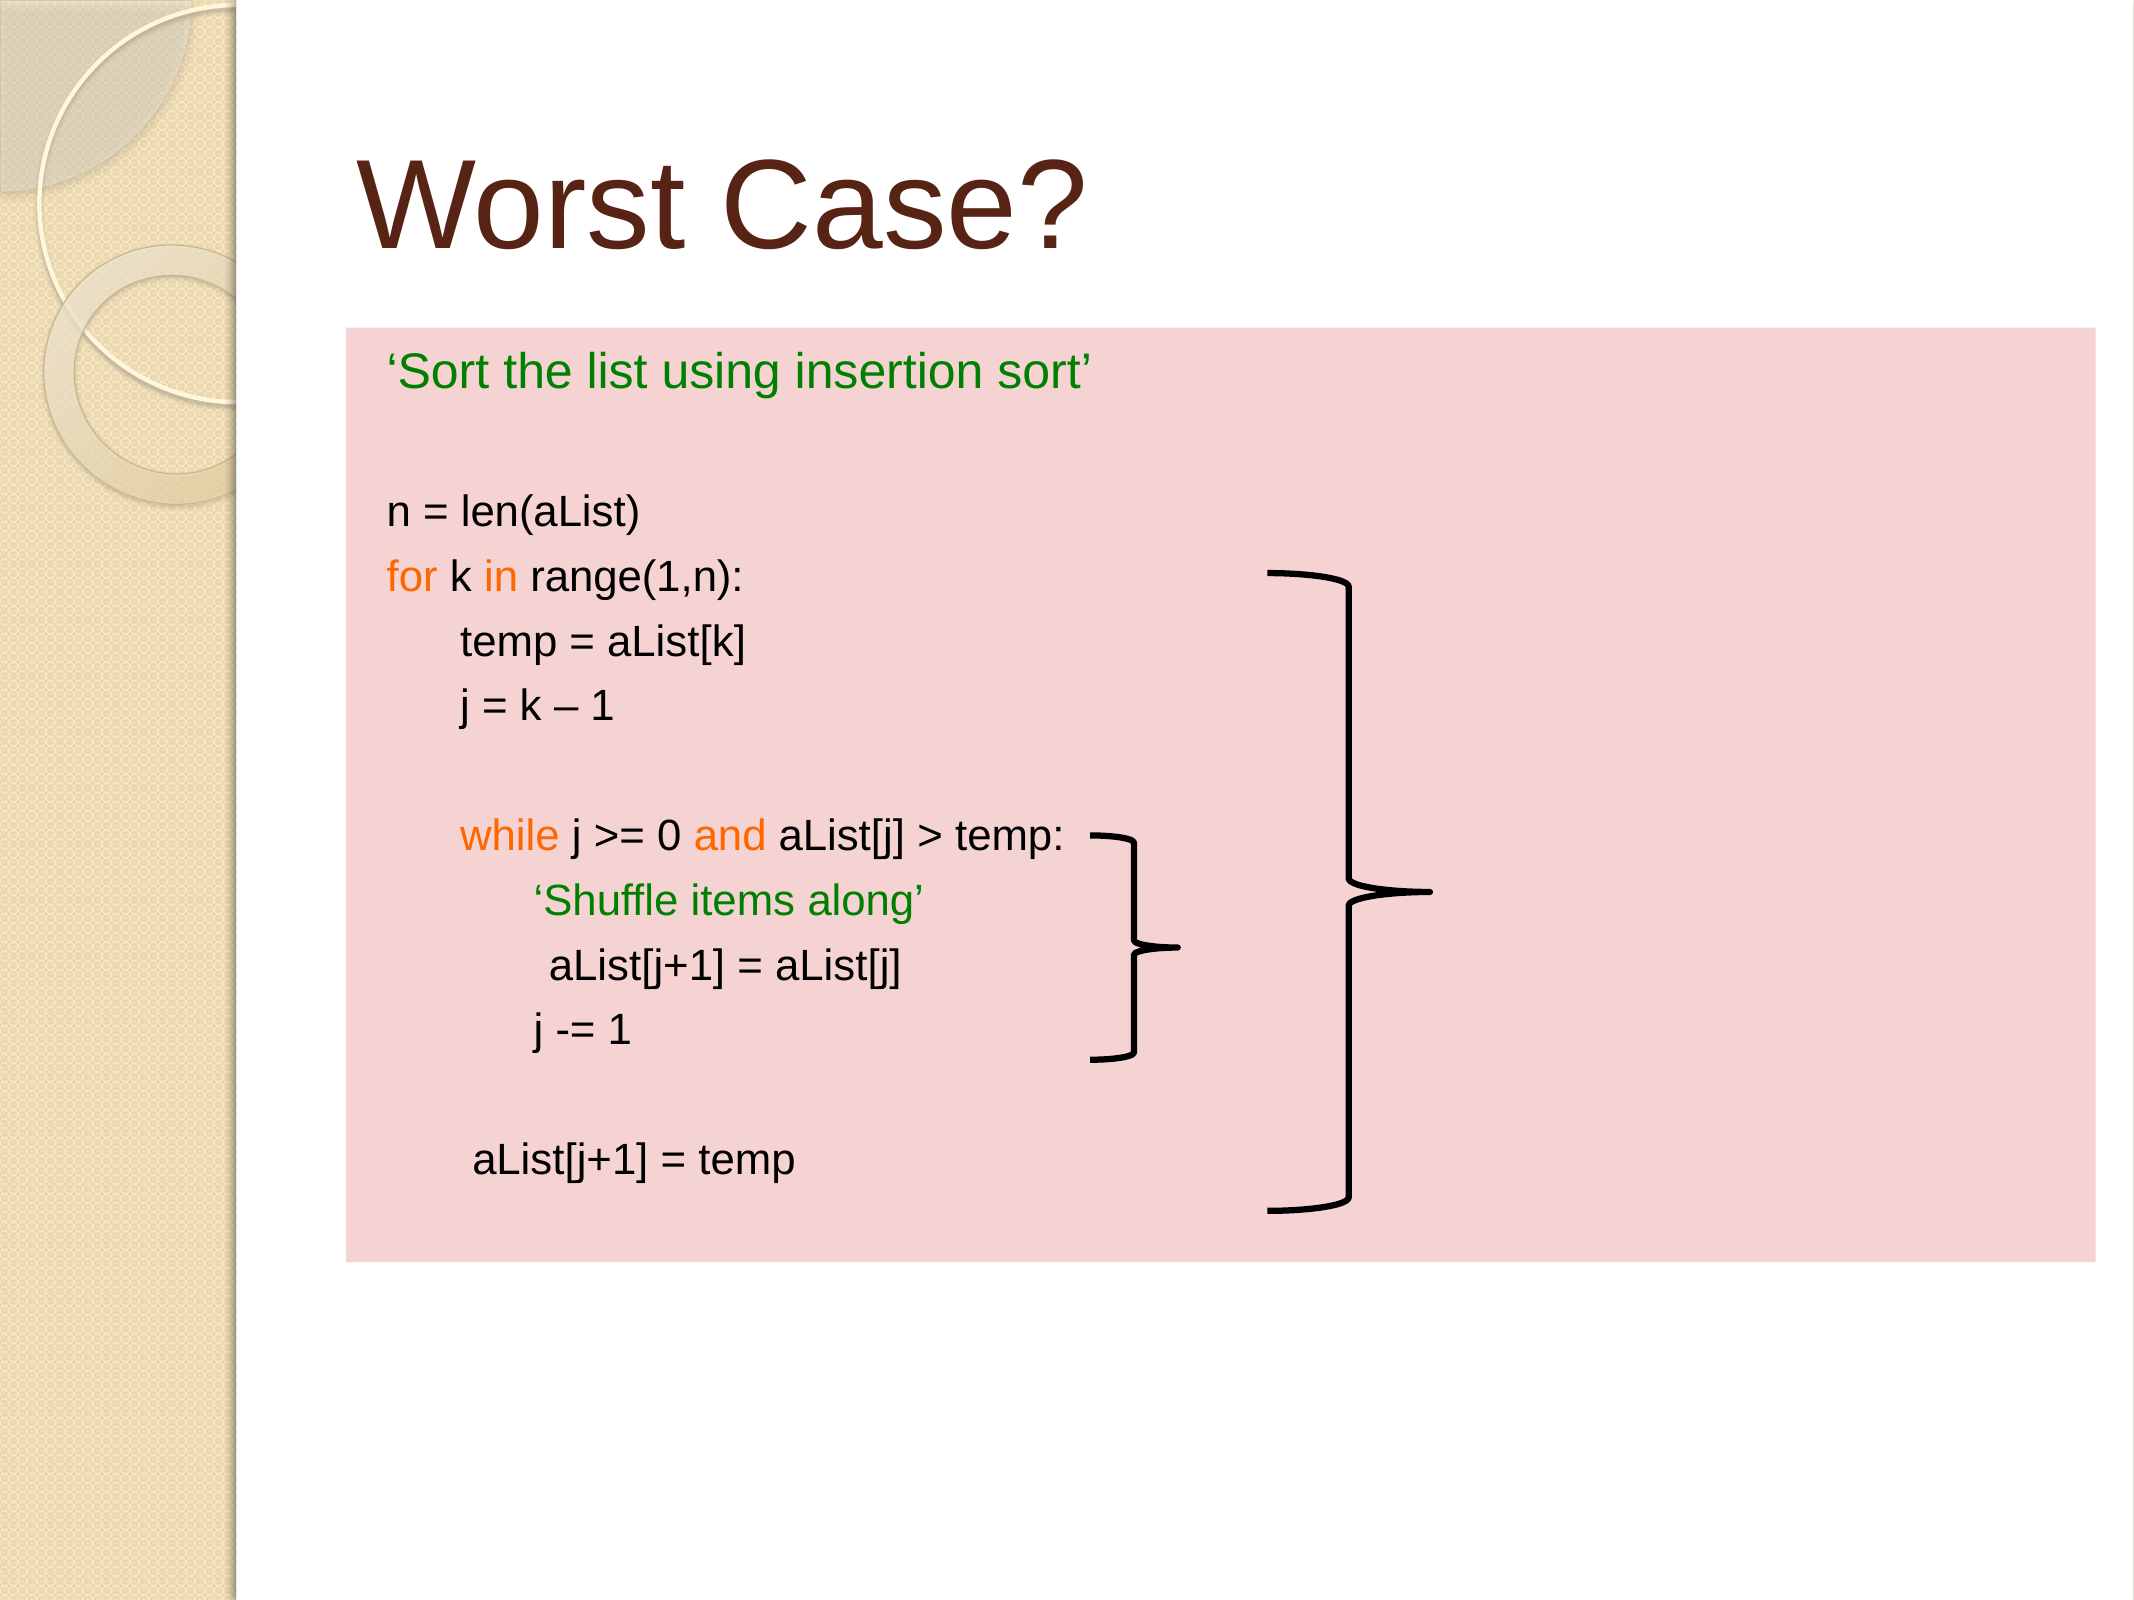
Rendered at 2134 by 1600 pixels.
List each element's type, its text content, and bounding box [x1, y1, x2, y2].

list ‘Sort the list using insertion sort’ n = len(aList) for k in range(1,n): temp = aList[k] j = k – 1 while j >= 0 and aList[j] > temp: ‘Shuffle items along’ aList[j+1] = aList[j] j -= 1 aList[j+1] = temp [346, 327, 2096, 1263]
title Worst Case? [334, 64, 2085, 331]
text_box [1090, 835, 1178, 1060]
text_box [1267, 573, 1430, 1211]
